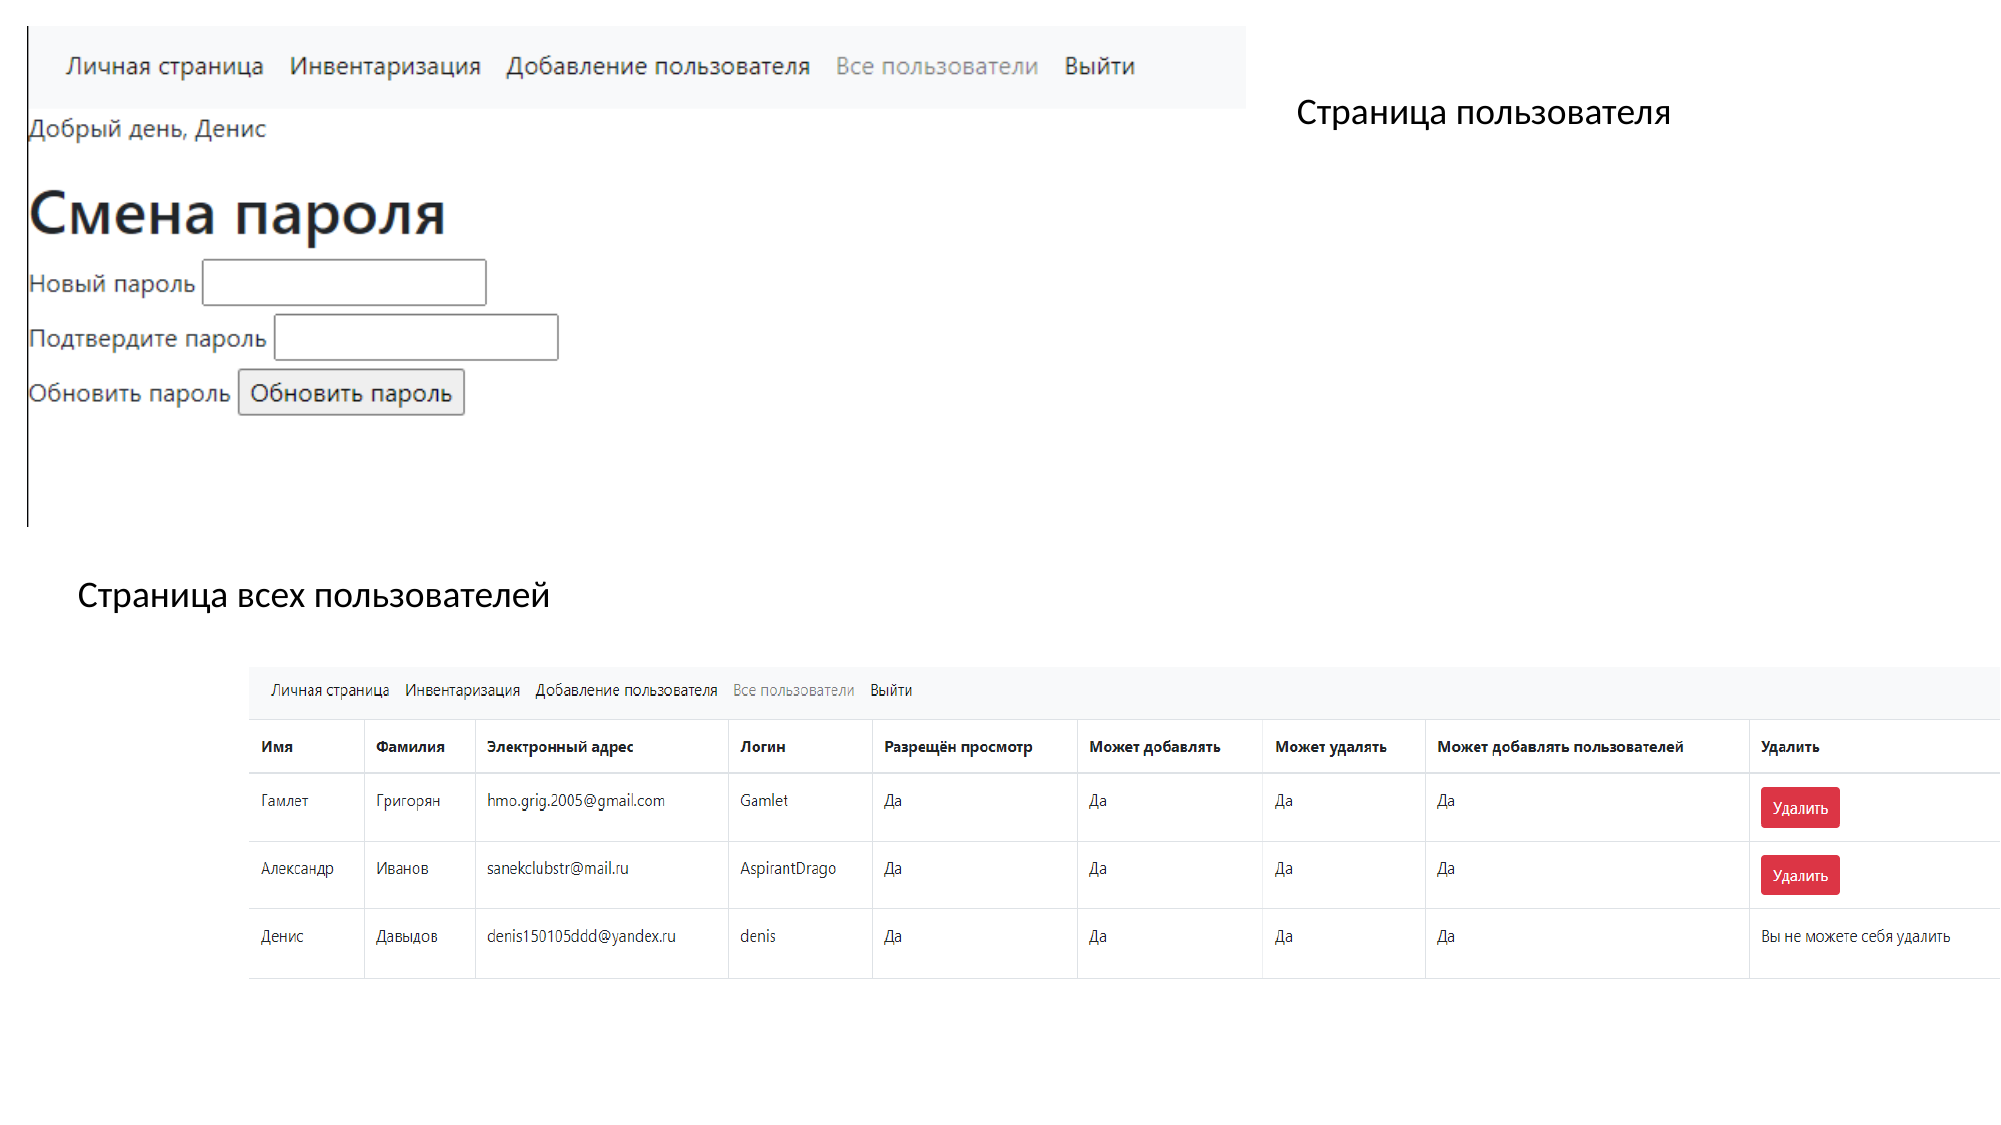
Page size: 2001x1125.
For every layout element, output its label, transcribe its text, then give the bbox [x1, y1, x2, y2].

picture [27, 26, 1246, 527]
picture [249, 667, 2000, 1098]
text_box Страница всех пользователей [63, 562, 1064, 623]
text_box Страница пользователя [1282, 79, 1687, 140]
